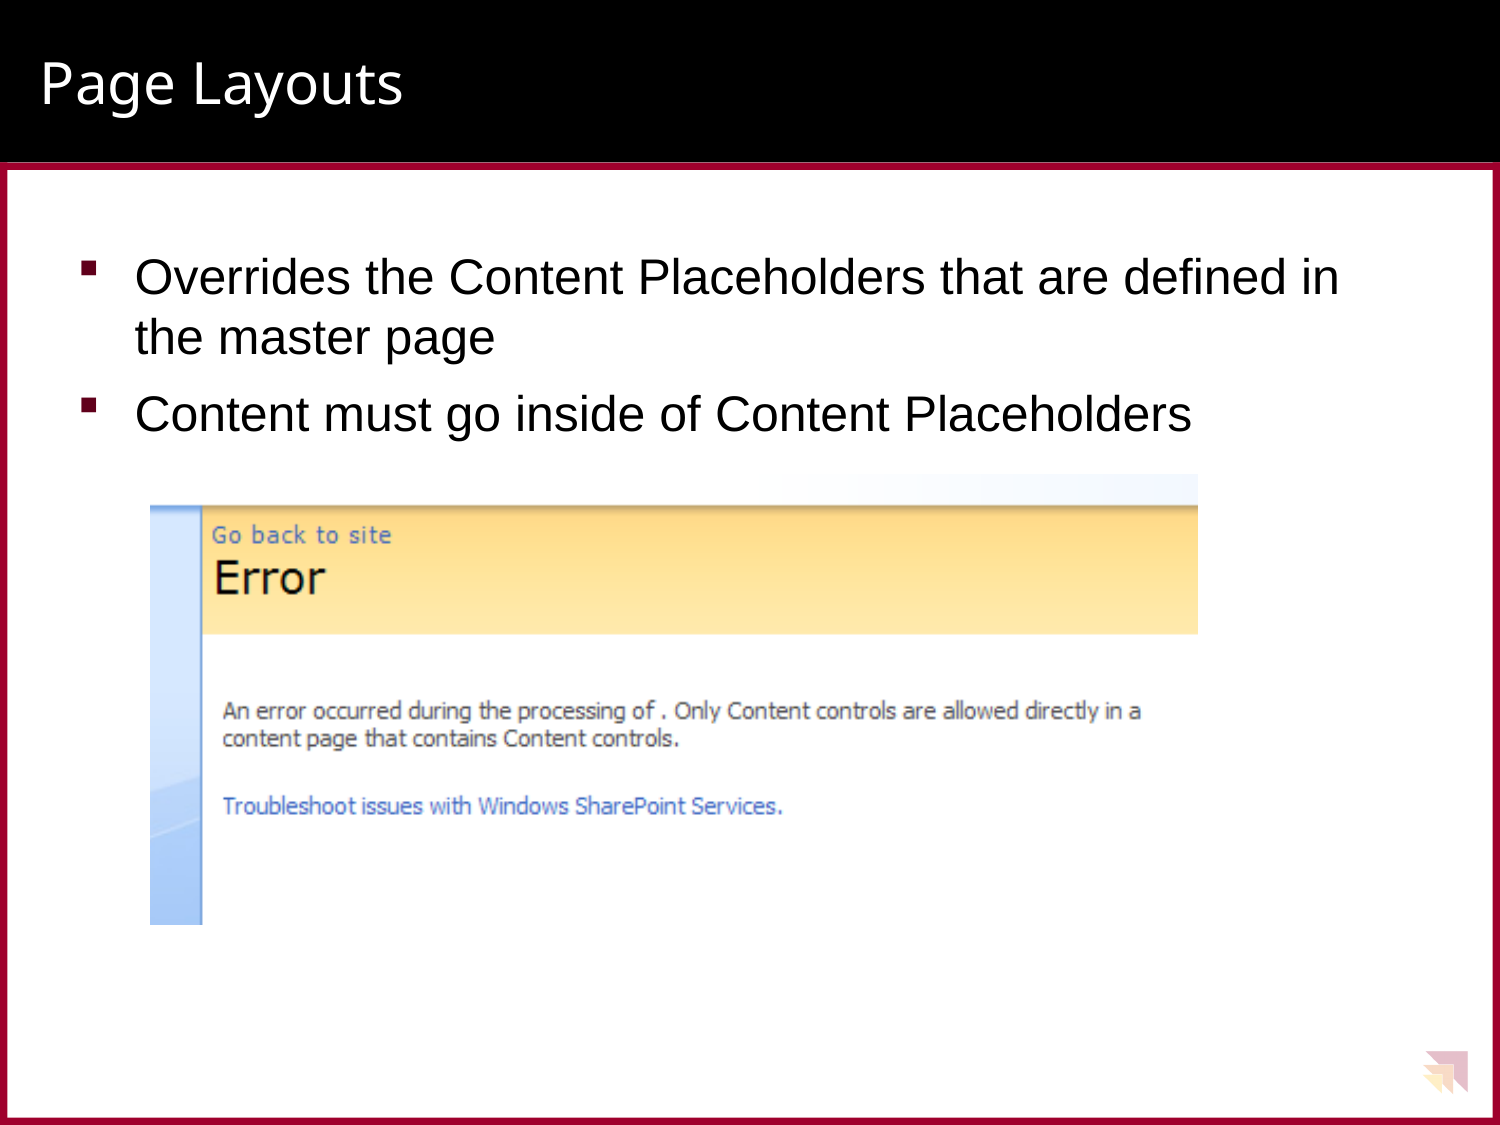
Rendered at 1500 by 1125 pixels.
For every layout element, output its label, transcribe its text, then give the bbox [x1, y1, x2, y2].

picture [149, 474, 1199, 926]
title Page Layouts [24, 12, 1438, 150]
list Overrides the Content Placeholders that are defined in the master page Content must go inside of Content Placeholders [62, 237, 1438, 1088]
